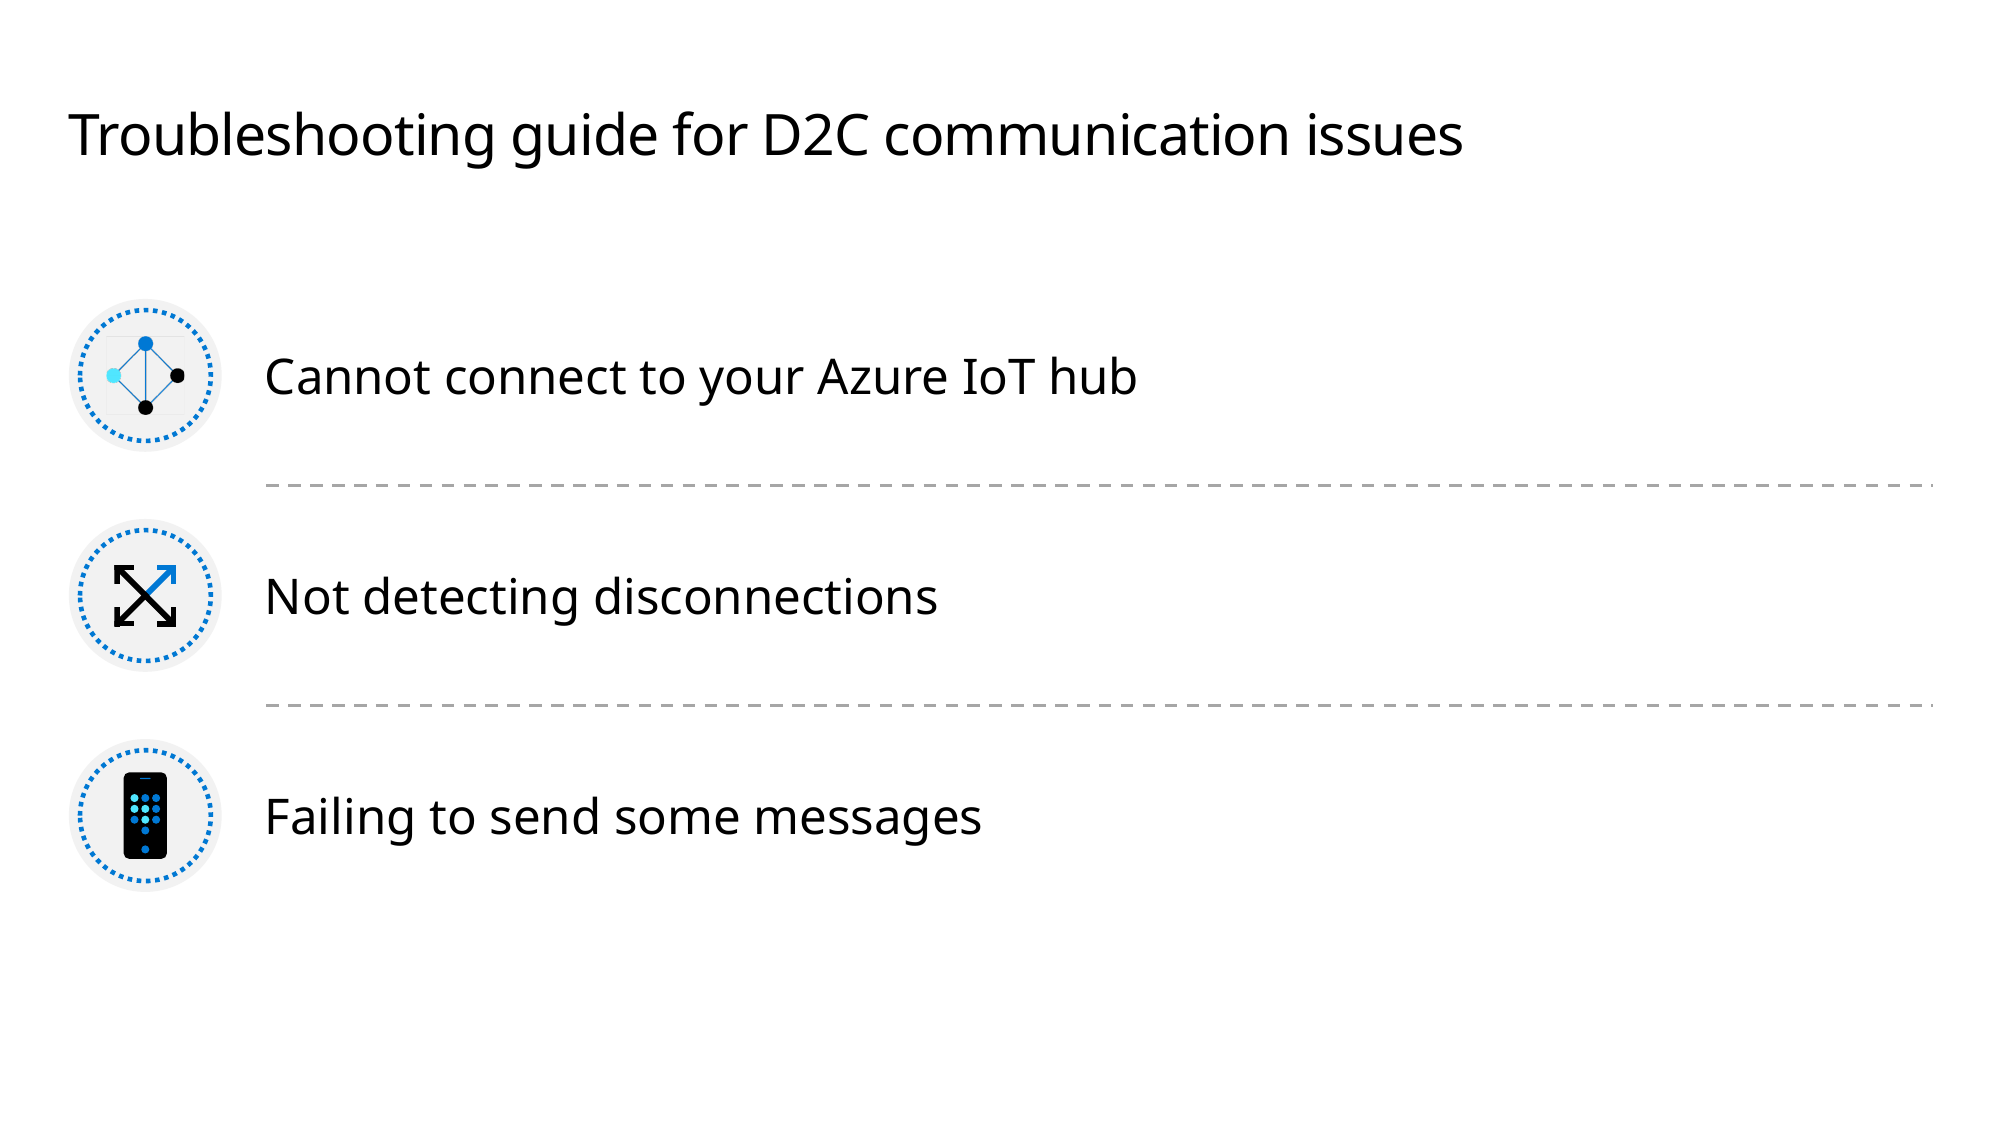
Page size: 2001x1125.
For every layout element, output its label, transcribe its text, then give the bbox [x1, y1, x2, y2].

picture [68, 738, 222, 892]
text_box Failing to send some messages [264, 785, 1932, 845]
picture [68, 298, 222, 452]
title Troubleshooting guide for D2C communication issues [68, 101, 1930, 168]
text_box Cannot connect to your Azure IoT hub [264, 345, 1932, 405]
text_box Not detecting disconnections [264, 565, 1932, 625]
picture [68, 518, 222, 672]
